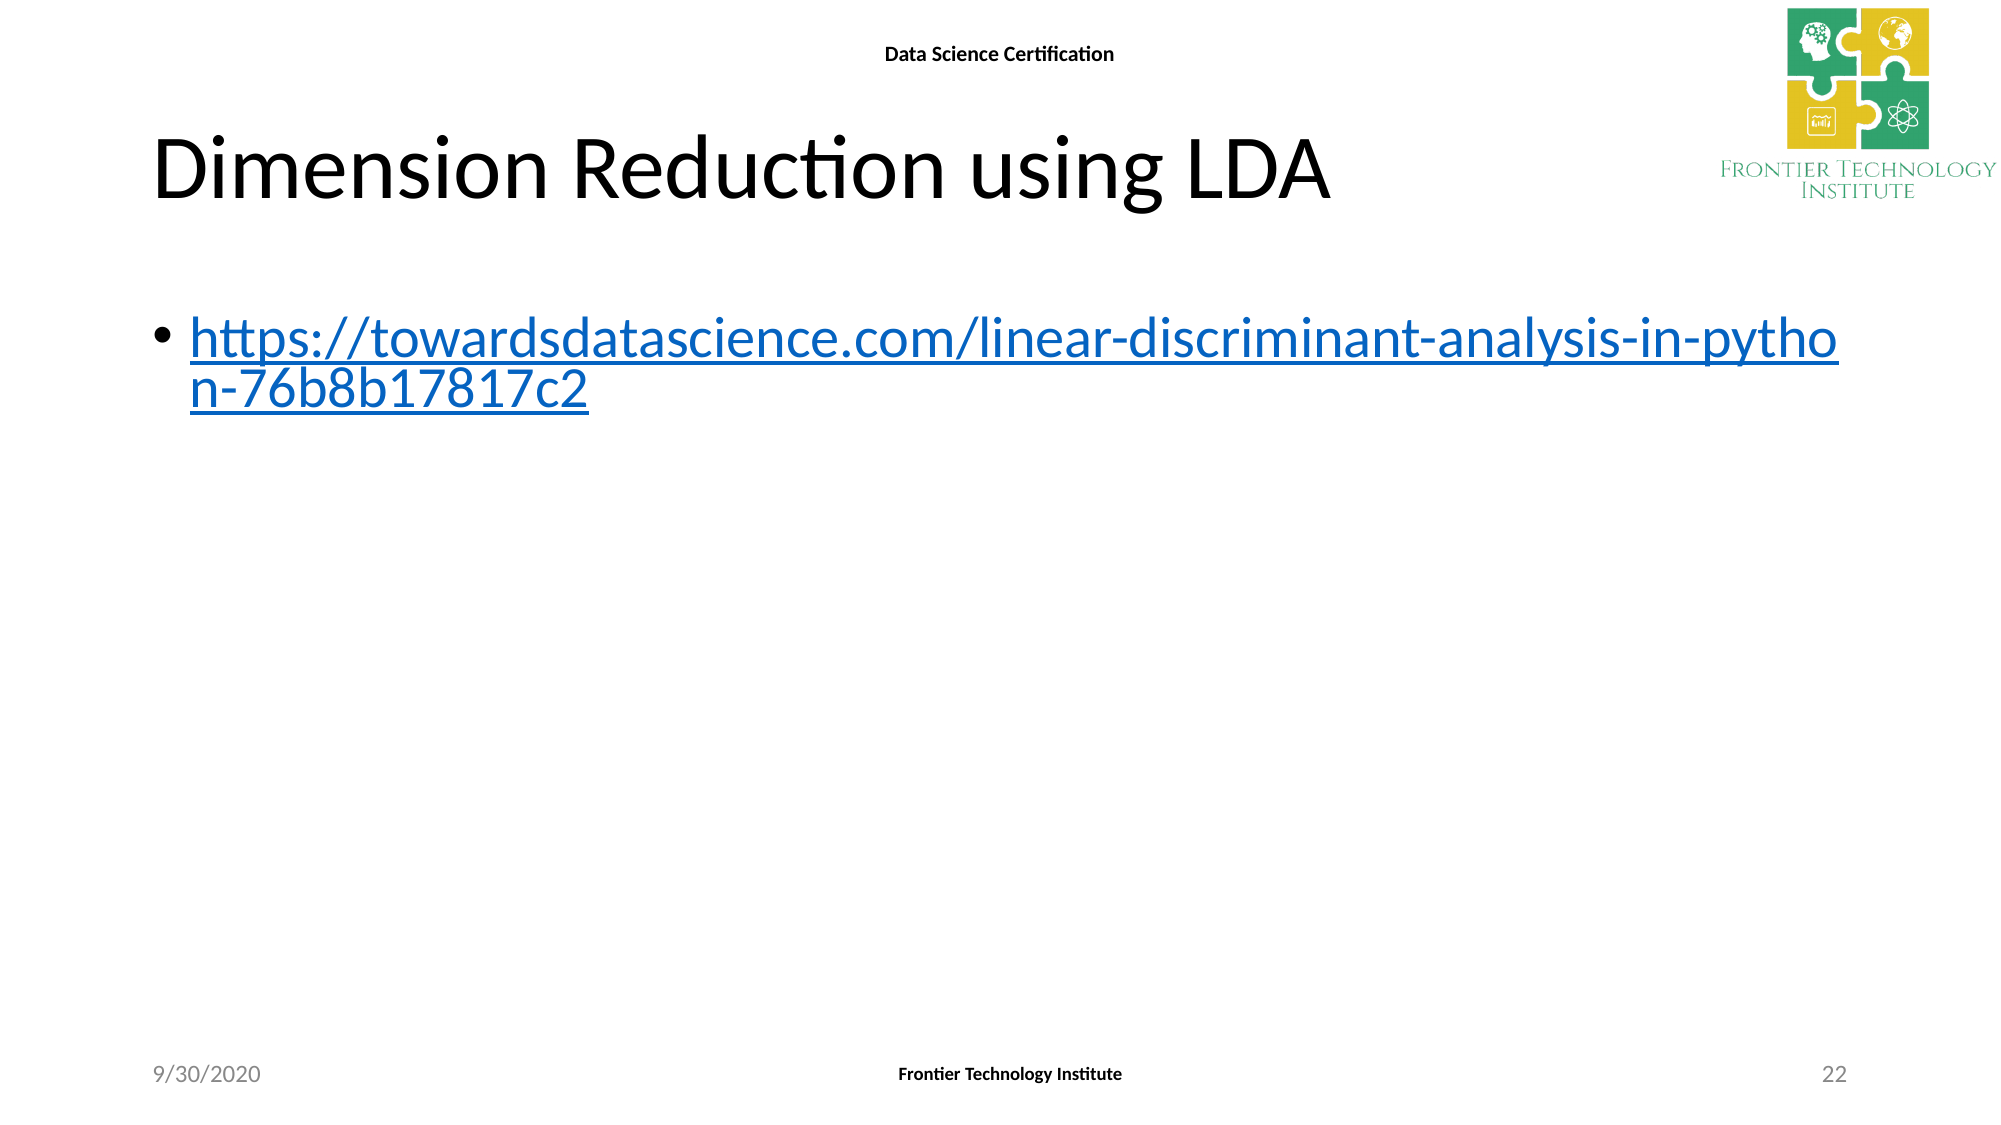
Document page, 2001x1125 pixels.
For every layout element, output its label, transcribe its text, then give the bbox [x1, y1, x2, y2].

title Dimension Reduction using LDA [137, 59, 1863, 278]
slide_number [137, 1042, 588, 1103]
picture [1715, 0, 2000, 204]
slide_number 22 [1412, 1042, 1863, 1103]
list https://towardsdatascience.com/linear-discriminant-analysis-in-python-76b8b17817c2 [137, 299, 1863, 1014]
